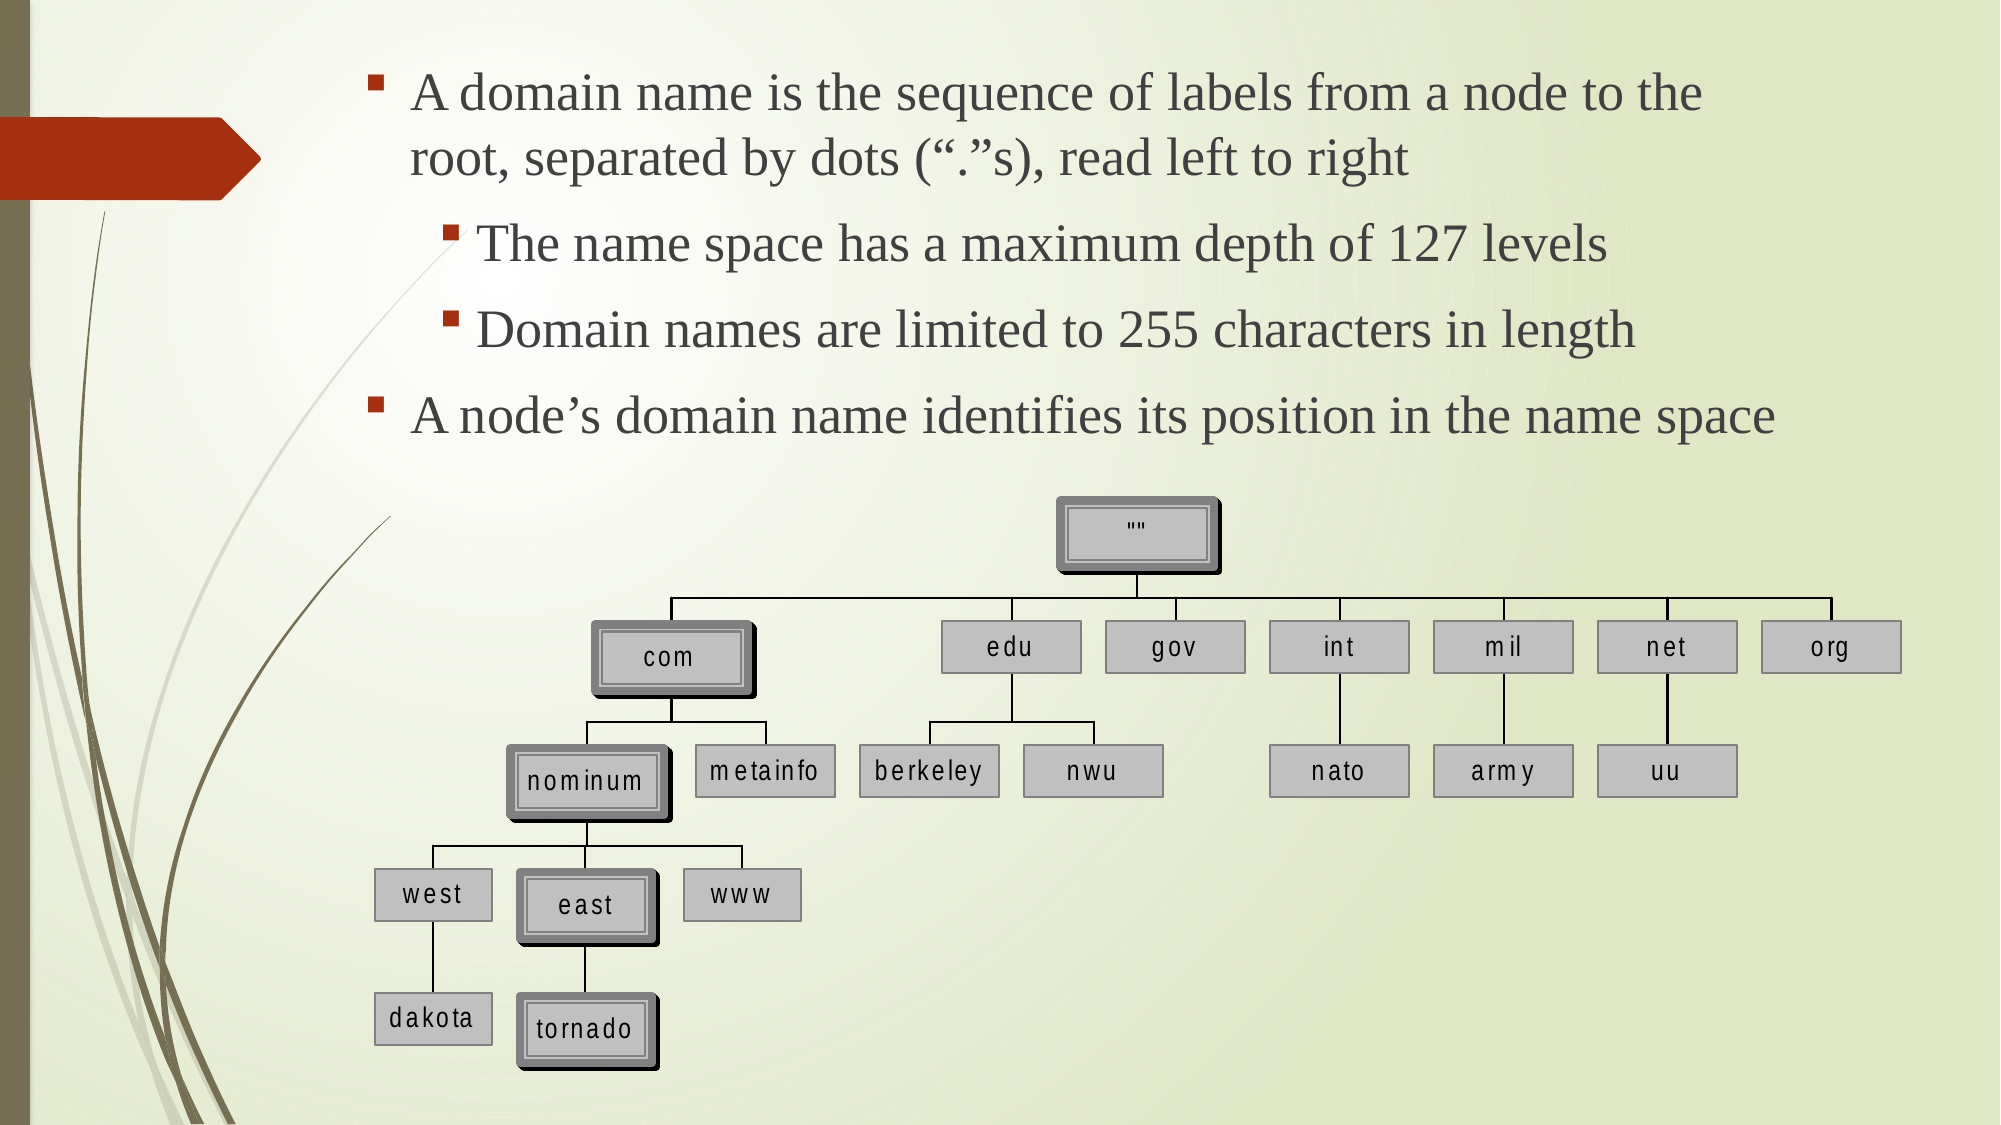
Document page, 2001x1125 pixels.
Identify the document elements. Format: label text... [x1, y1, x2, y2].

text_box A domain name is the sequence of labels from a node to the root, separated by dots (“.”s), read left to right The name space has a maximum depth of 127 levels Domain names are limited to 255 characters in length A node’s domain name identifies its position in the name space [273, 49, 1800, 494]
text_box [370, 492, 1906, 1075]
